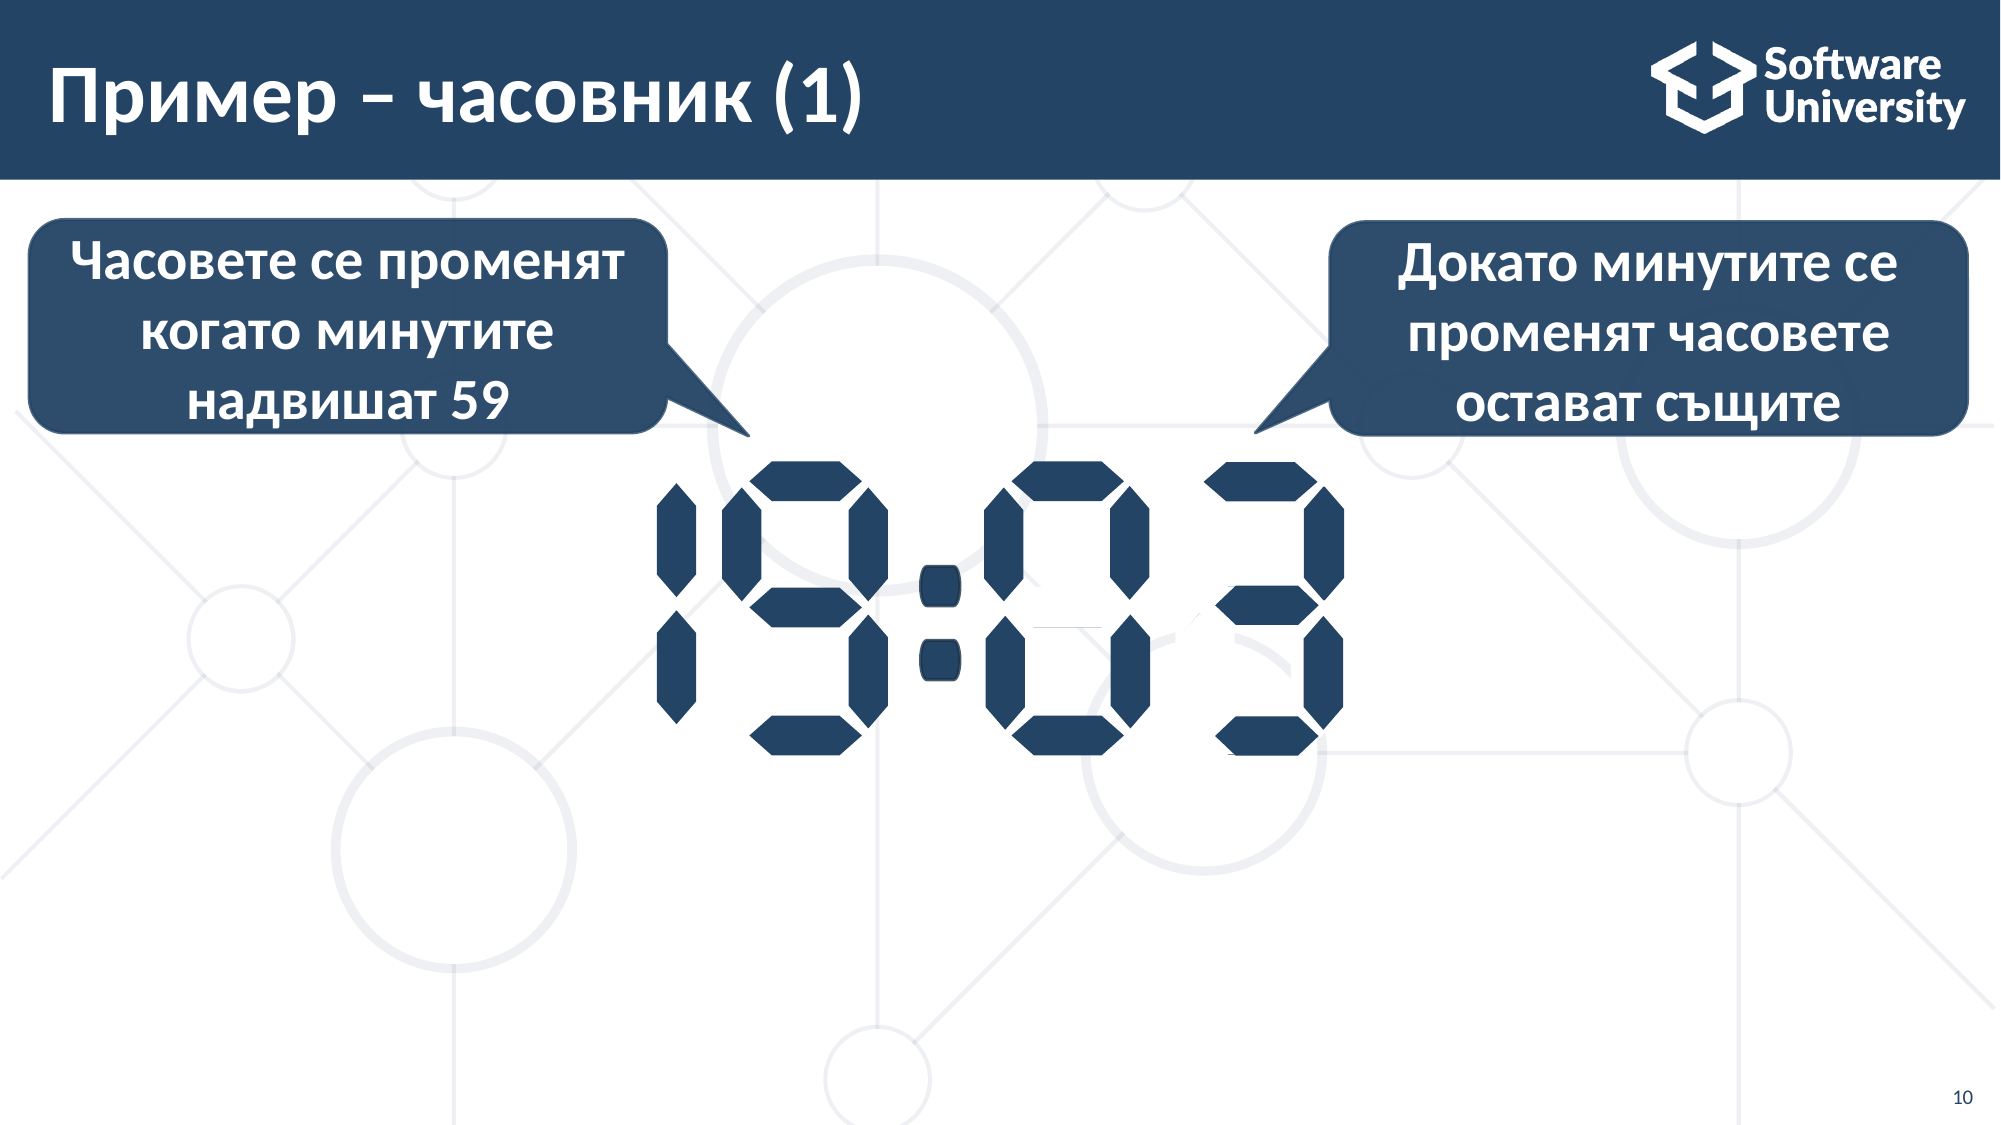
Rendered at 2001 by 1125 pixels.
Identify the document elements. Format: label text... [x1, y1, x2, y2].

slide_number 10 [1927, 1067, 1989, 1117]
text_box Докато минутите се променят часовете остават същите [1253, 219, 1970, 438]
picture [1651, 41, 1966, 134]
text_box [656, 460, 1176, 756]
text_box Часовете се променят когато минутите надвишат 59 [27, 217, 751, 438]
title Пример – часовник (1) [31, 16, 1625, 162]
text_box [1178, 460, 1345, 755]
